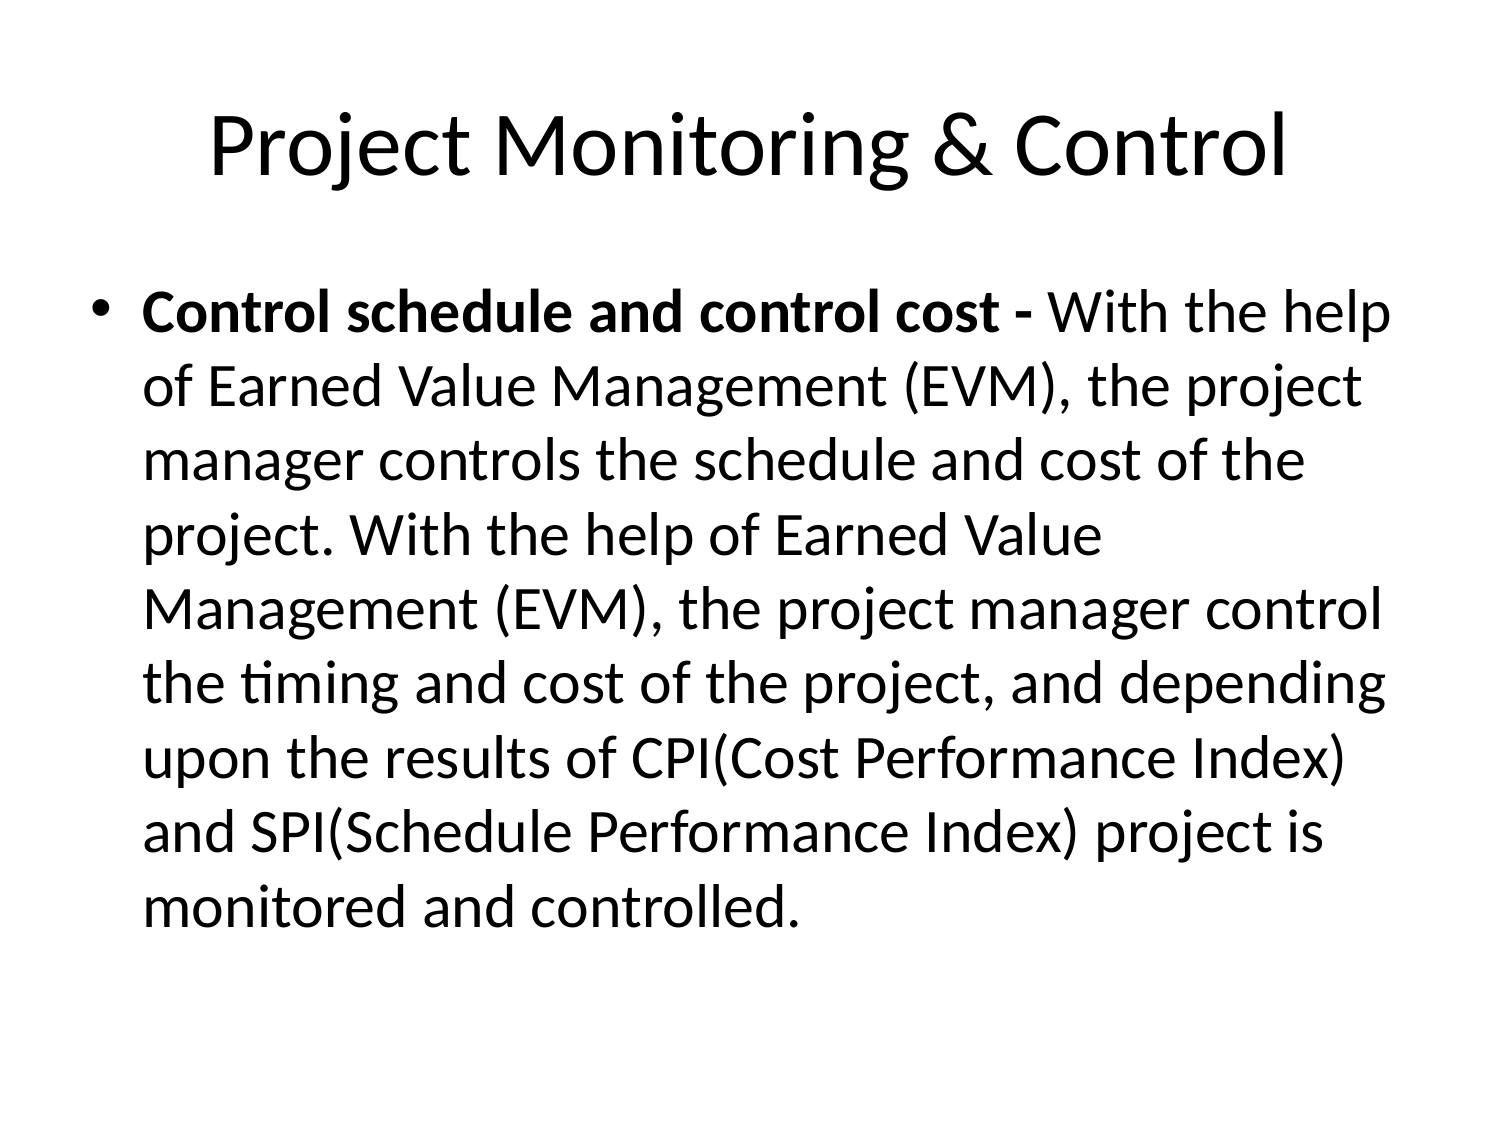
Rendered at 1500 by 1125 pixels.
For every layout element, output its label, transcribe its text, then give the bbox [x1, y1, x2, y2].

title Project Monitoring & Control [75, 45, 1425, 233]
list Control schedule and control cost - With the help of Earned Value Management (EVM), the project manager controls the schedule and cost of the project. With the help of Earned Value Management (EVM), the project manager control the timing and cost of the project, and depending upon the results of CPI(Cost Performance Index) and SPI(Schedule Performance Index) project is monitored and controlled. [75, 262, 1425, 1005]
